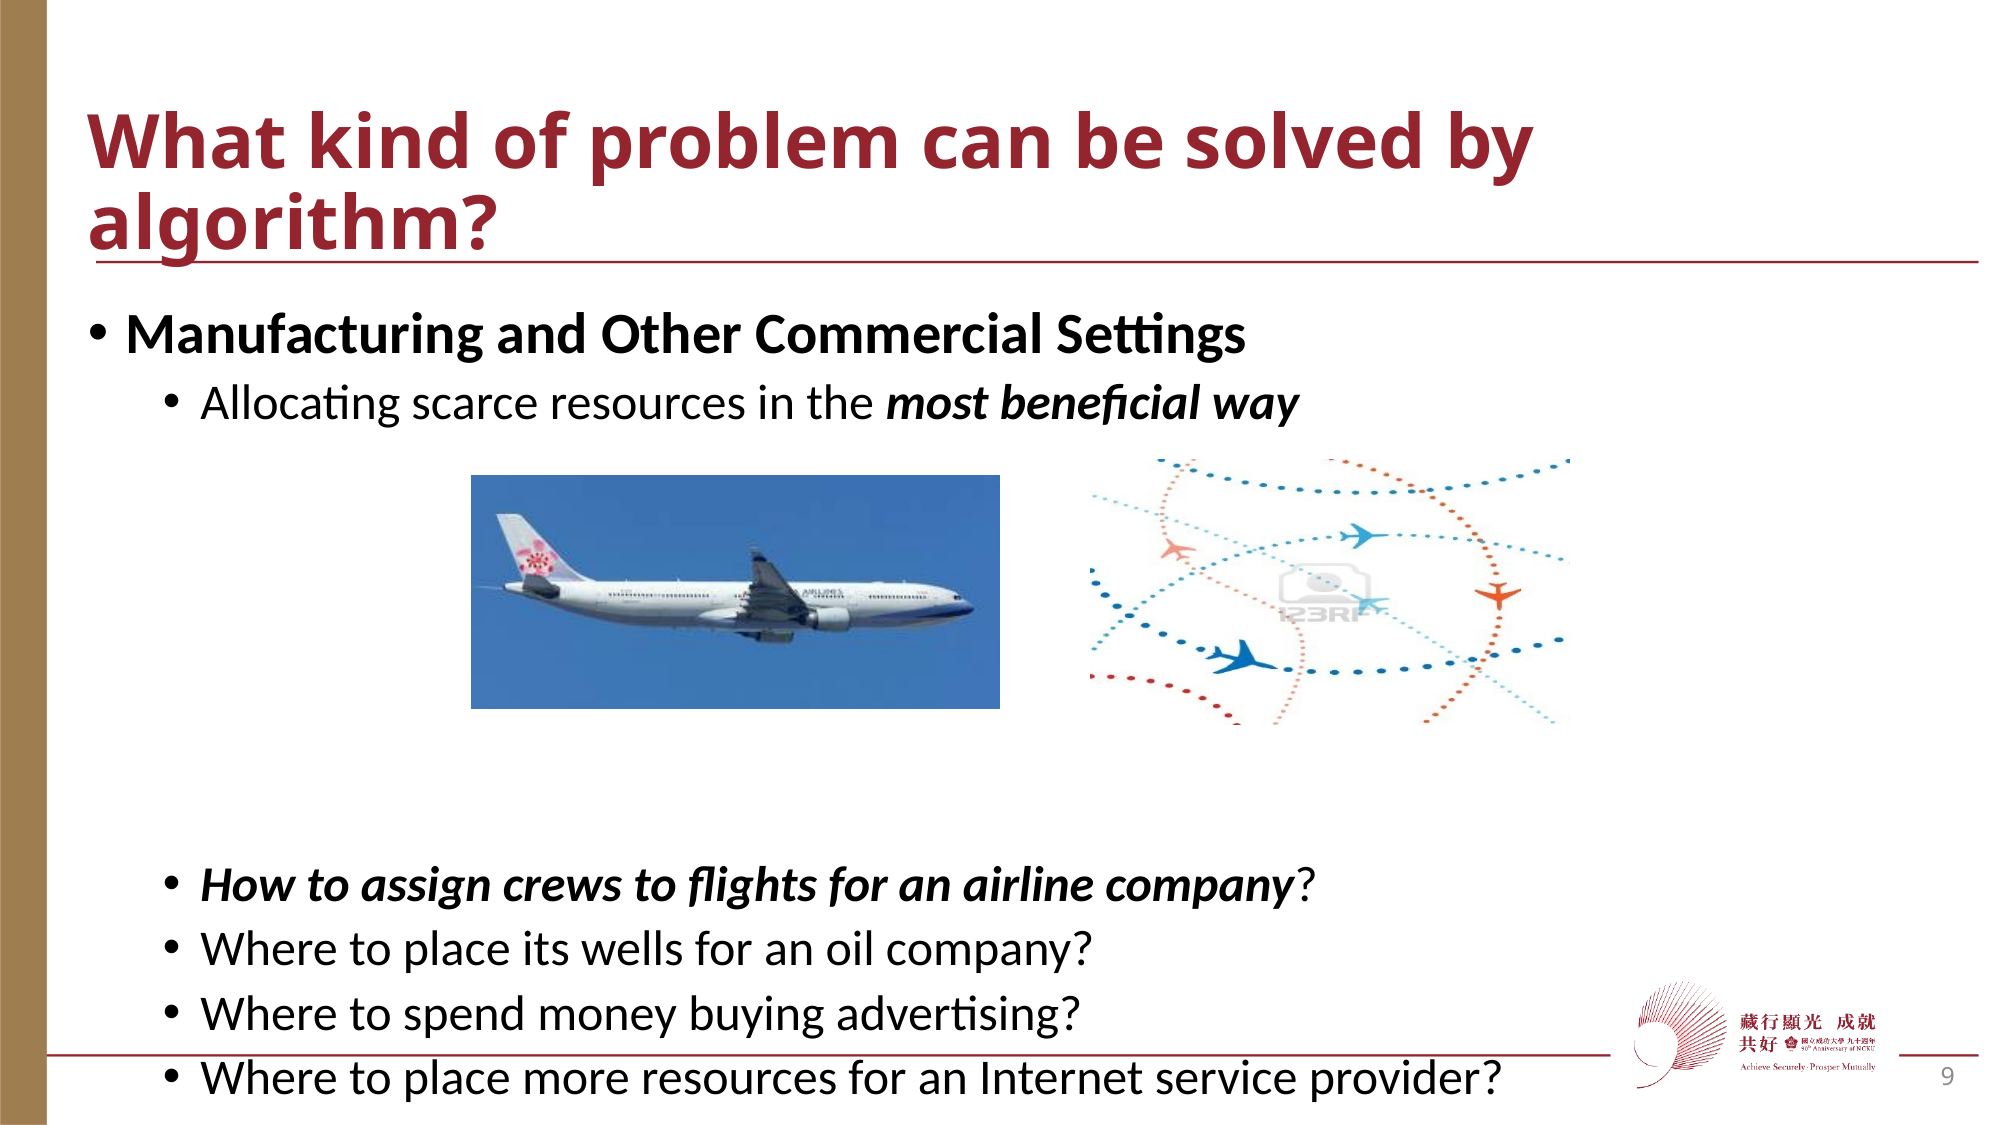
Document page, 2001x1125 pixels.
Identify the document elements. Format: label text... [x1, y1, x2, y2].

slide_number 9 [1880, 1047, 1970, 1108]
picture [0, 0, 2000, 1125]
list Manufacturing and Other Commercial Settings Allocating scarce resources in the most beneficial way How to assign crews to flights for an airline company? Where to place its wells for an oil company? Where to spend money buying advertising? Where to place more resources for an Internet service provider? [72, 295, 1970, 948]
title What kind of problem can be solved by algorithm? [72, 131, 1954, 274]
